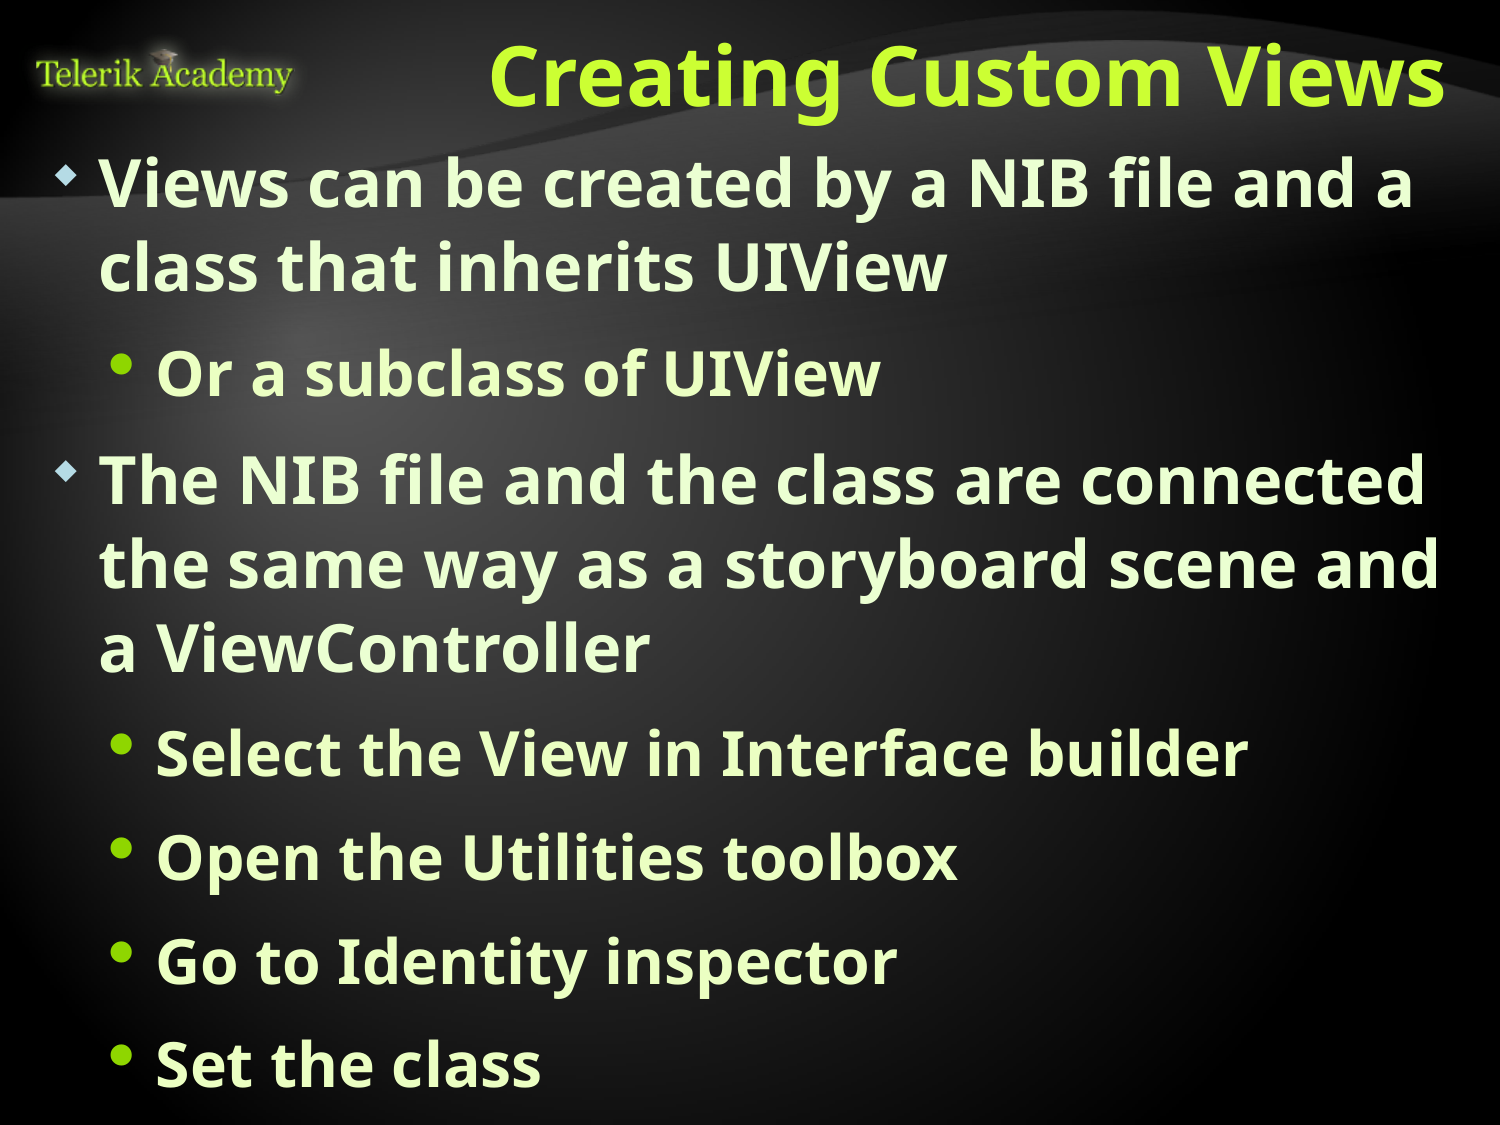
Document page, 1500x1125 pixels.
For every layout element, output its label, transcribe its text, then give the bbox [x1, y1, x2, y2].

picture [0, 0, 1500, 1125]
title Creating Custom Views [300, 12, 1463, 129]
list Views can be created by a NIB file and a class that inherits UIView Or a subclass of UIView The NIB file and the class are connected the same way as a storyboard scene and a ViewController Select the View in Interface builder Open the Utilities toolbox Go to Identity inspector Set the class [37, 129, 1463, 1100]
